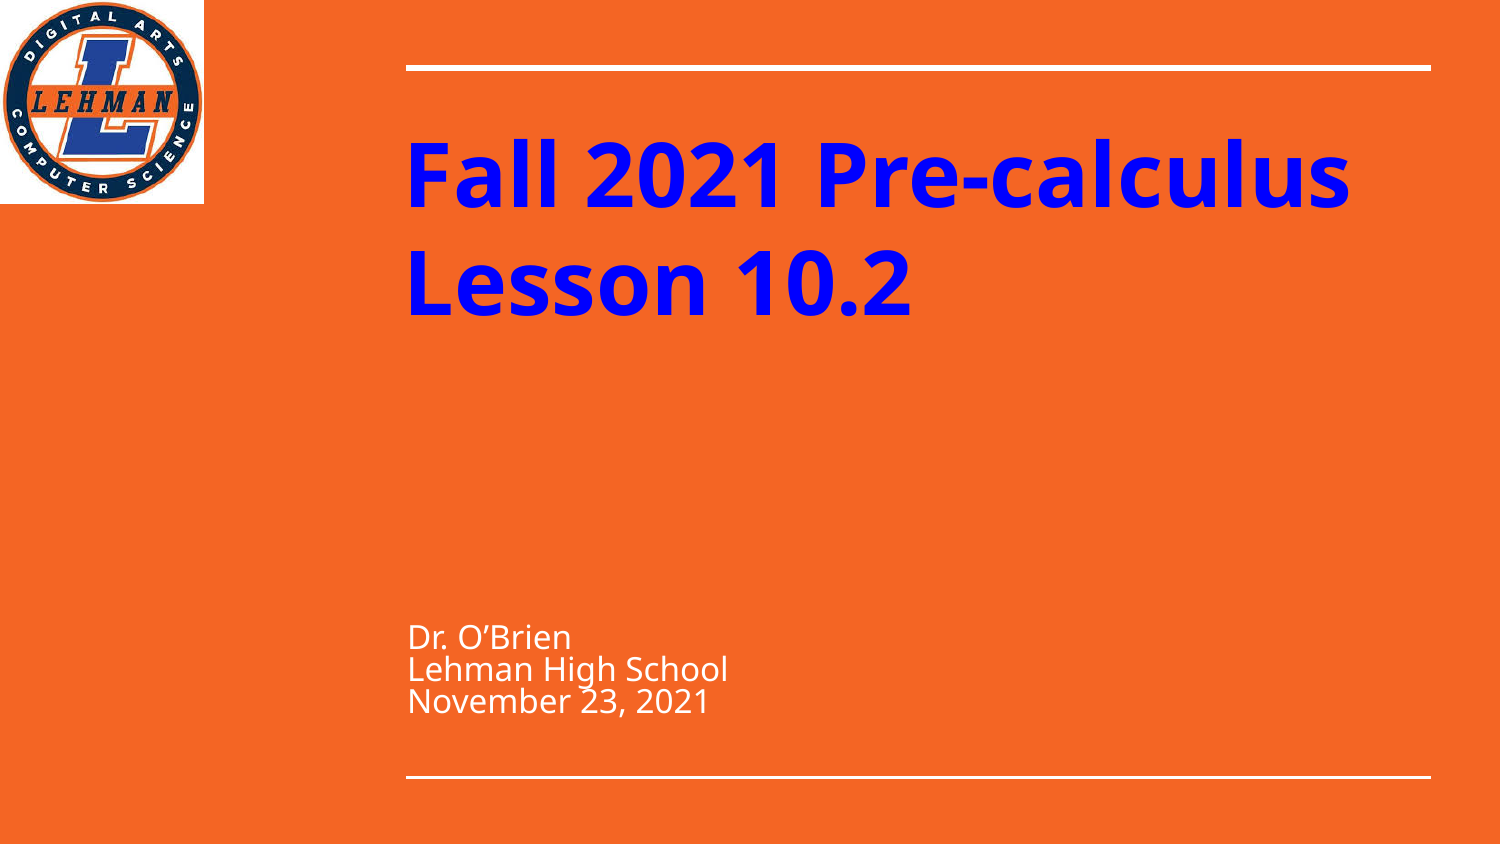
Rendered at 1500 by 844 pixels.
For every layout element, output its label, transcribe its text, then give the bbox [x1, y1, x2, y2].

subtitle Dr. O’Brien Lehman High School November 23, 2021 [391, 530, 1432, 736]
title Fall 2021 Pre-calculus Lesson 10.2 [388, 102, 1429, 357]
picture [0, 0, 204, 204]
